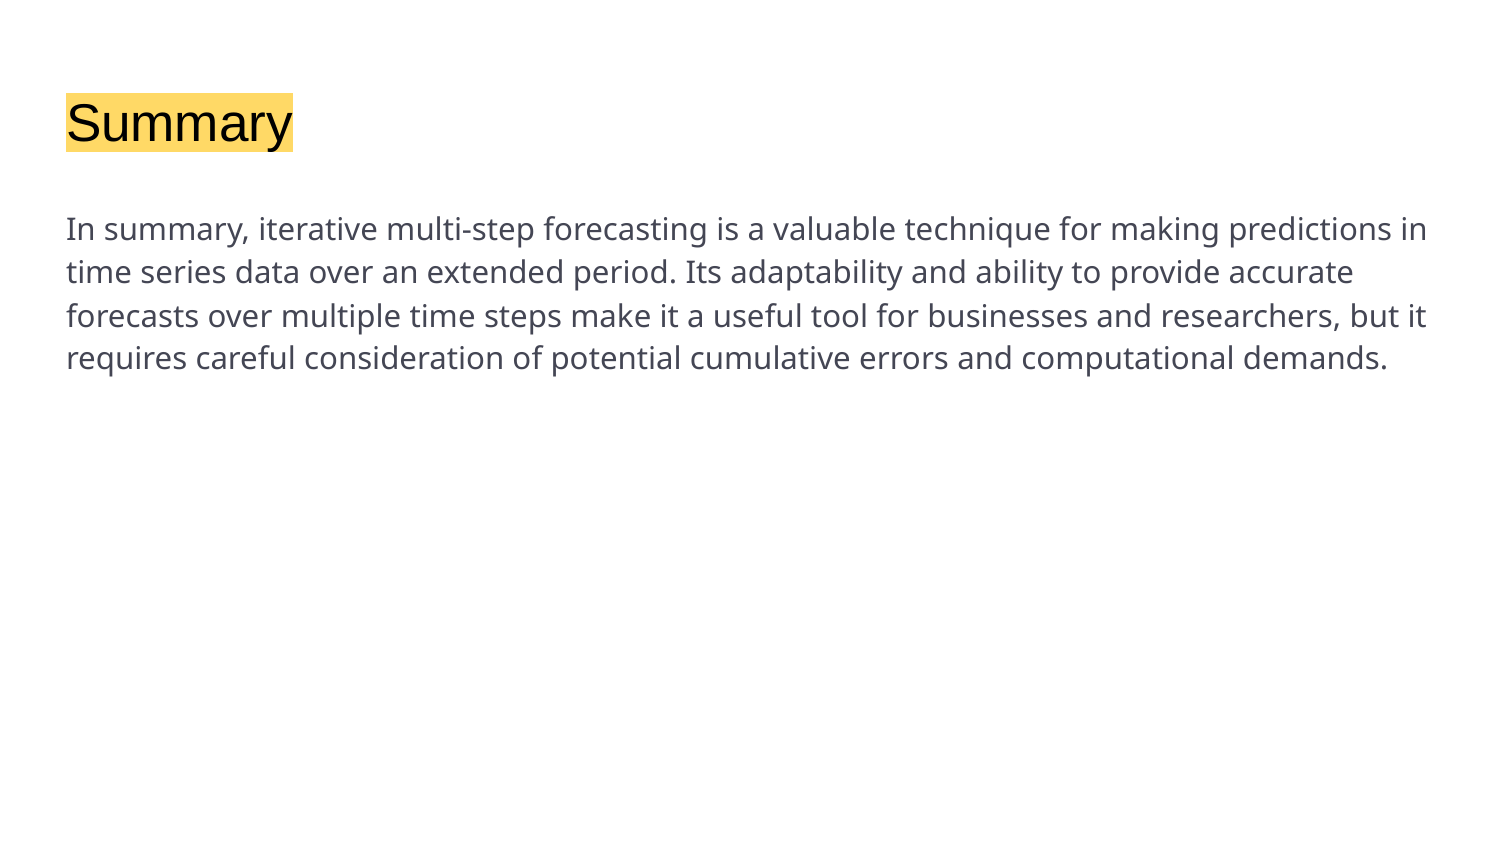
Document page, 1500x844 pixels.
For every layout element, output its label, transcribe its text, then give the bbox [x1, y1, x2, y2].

list In summary, iterative multi-step forecasting is a valuable technique for making predictions in time series data over an extended period. Its adaptability and ability to provide accurate forecasts over multiple time steps make it a useful tool for businesses and researchers, but it requires careful consideration of potential cumulative errors and computational demands. [51, 189, 1449, 422]
title Summary [51, 72, 1449, 167]
